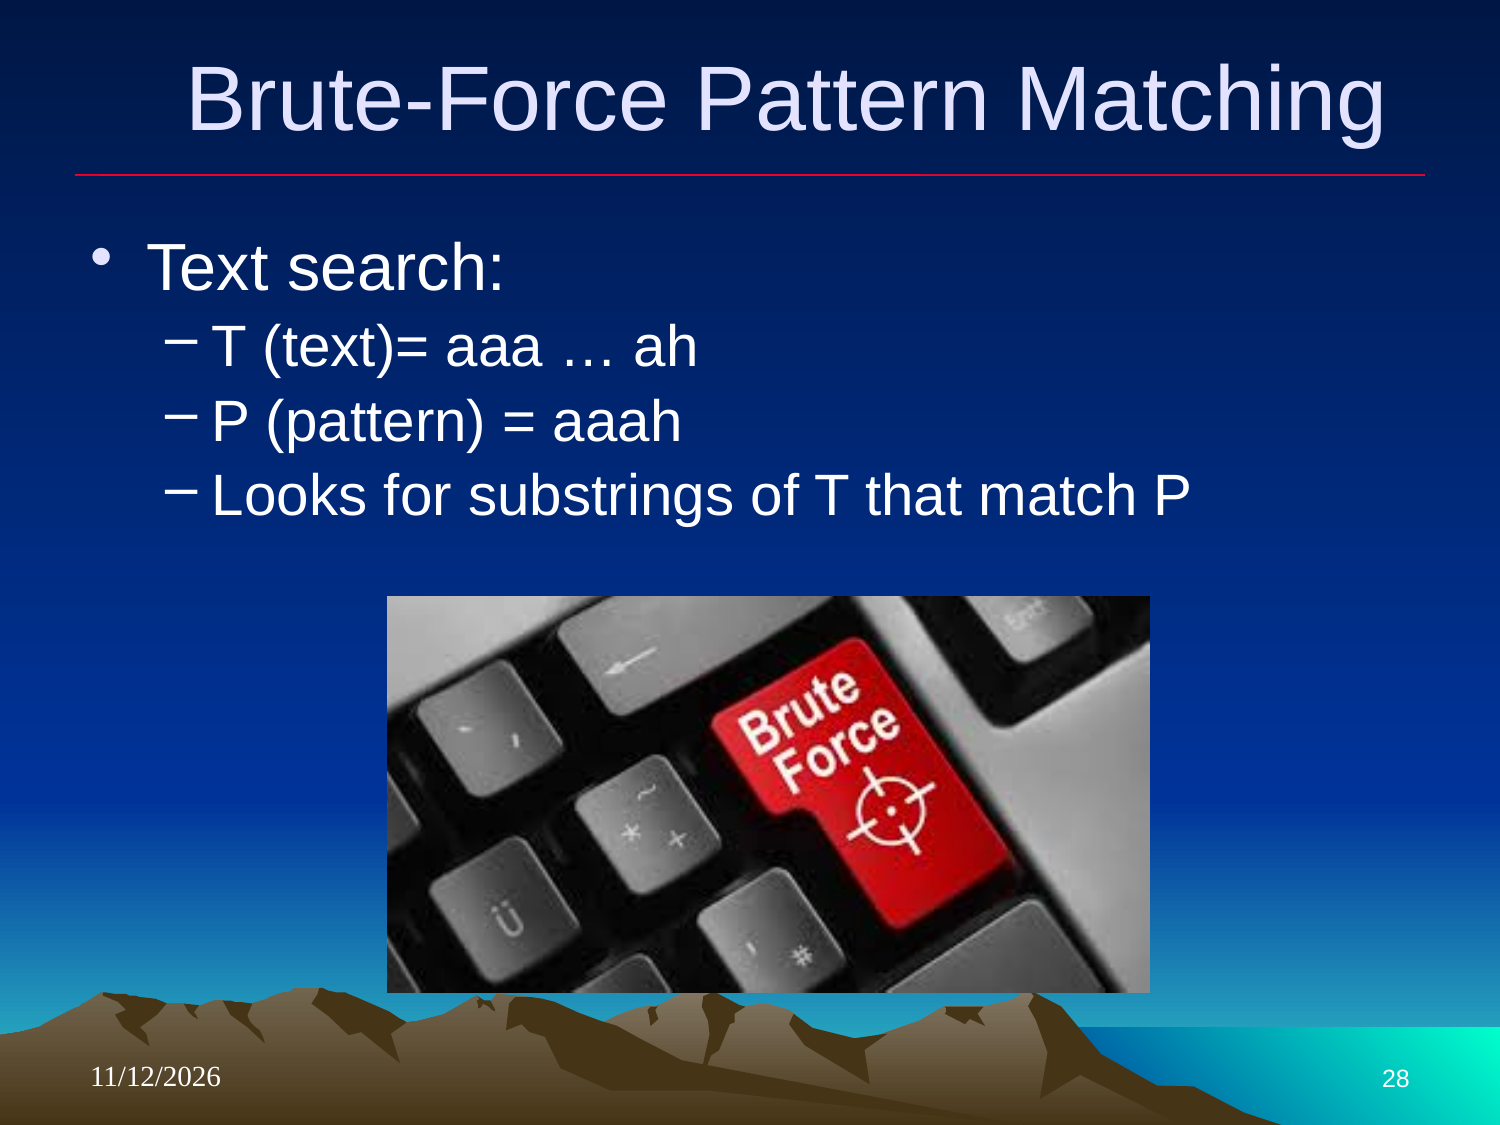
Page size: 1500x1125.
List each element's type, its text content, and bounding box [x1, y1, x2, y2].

title Brute-Force Pattern Matching [112, 0, 1463, 188]
list Text search: T (text)= aaa … ah P (pattern) = aaah Looks for substrings of T that match P [74, 224, 1463, 969]
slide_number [74, 1024, 426, 1101]
slide_number 28 [1074, 1024, 1426, 1101]
picture [387, 596, 1150, 993]
